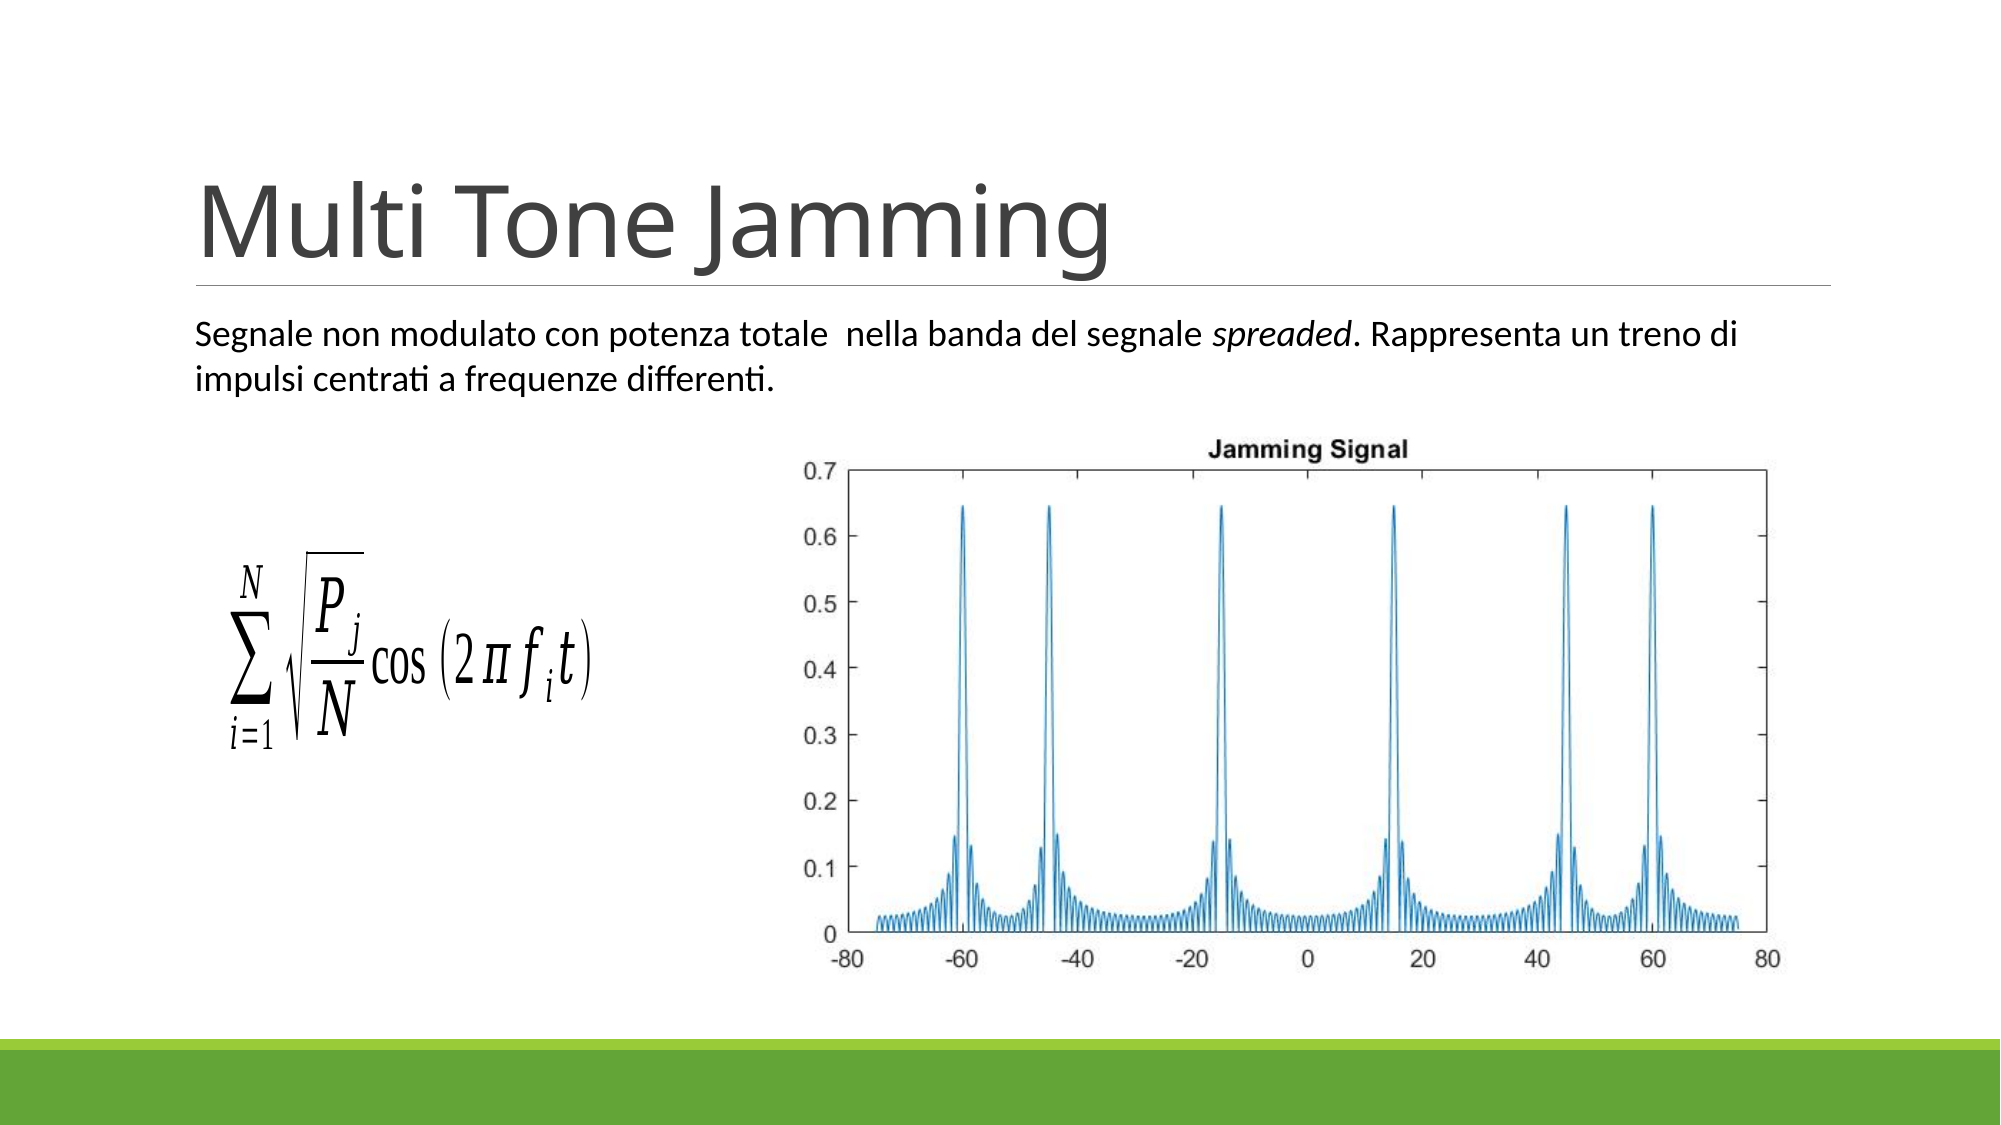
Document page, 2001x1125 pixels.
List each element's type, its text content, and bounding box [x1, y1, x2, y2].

title Multi Tone Jamming [180, 47, 1830, 285]
picture [753, 411, 1831, 1016]
